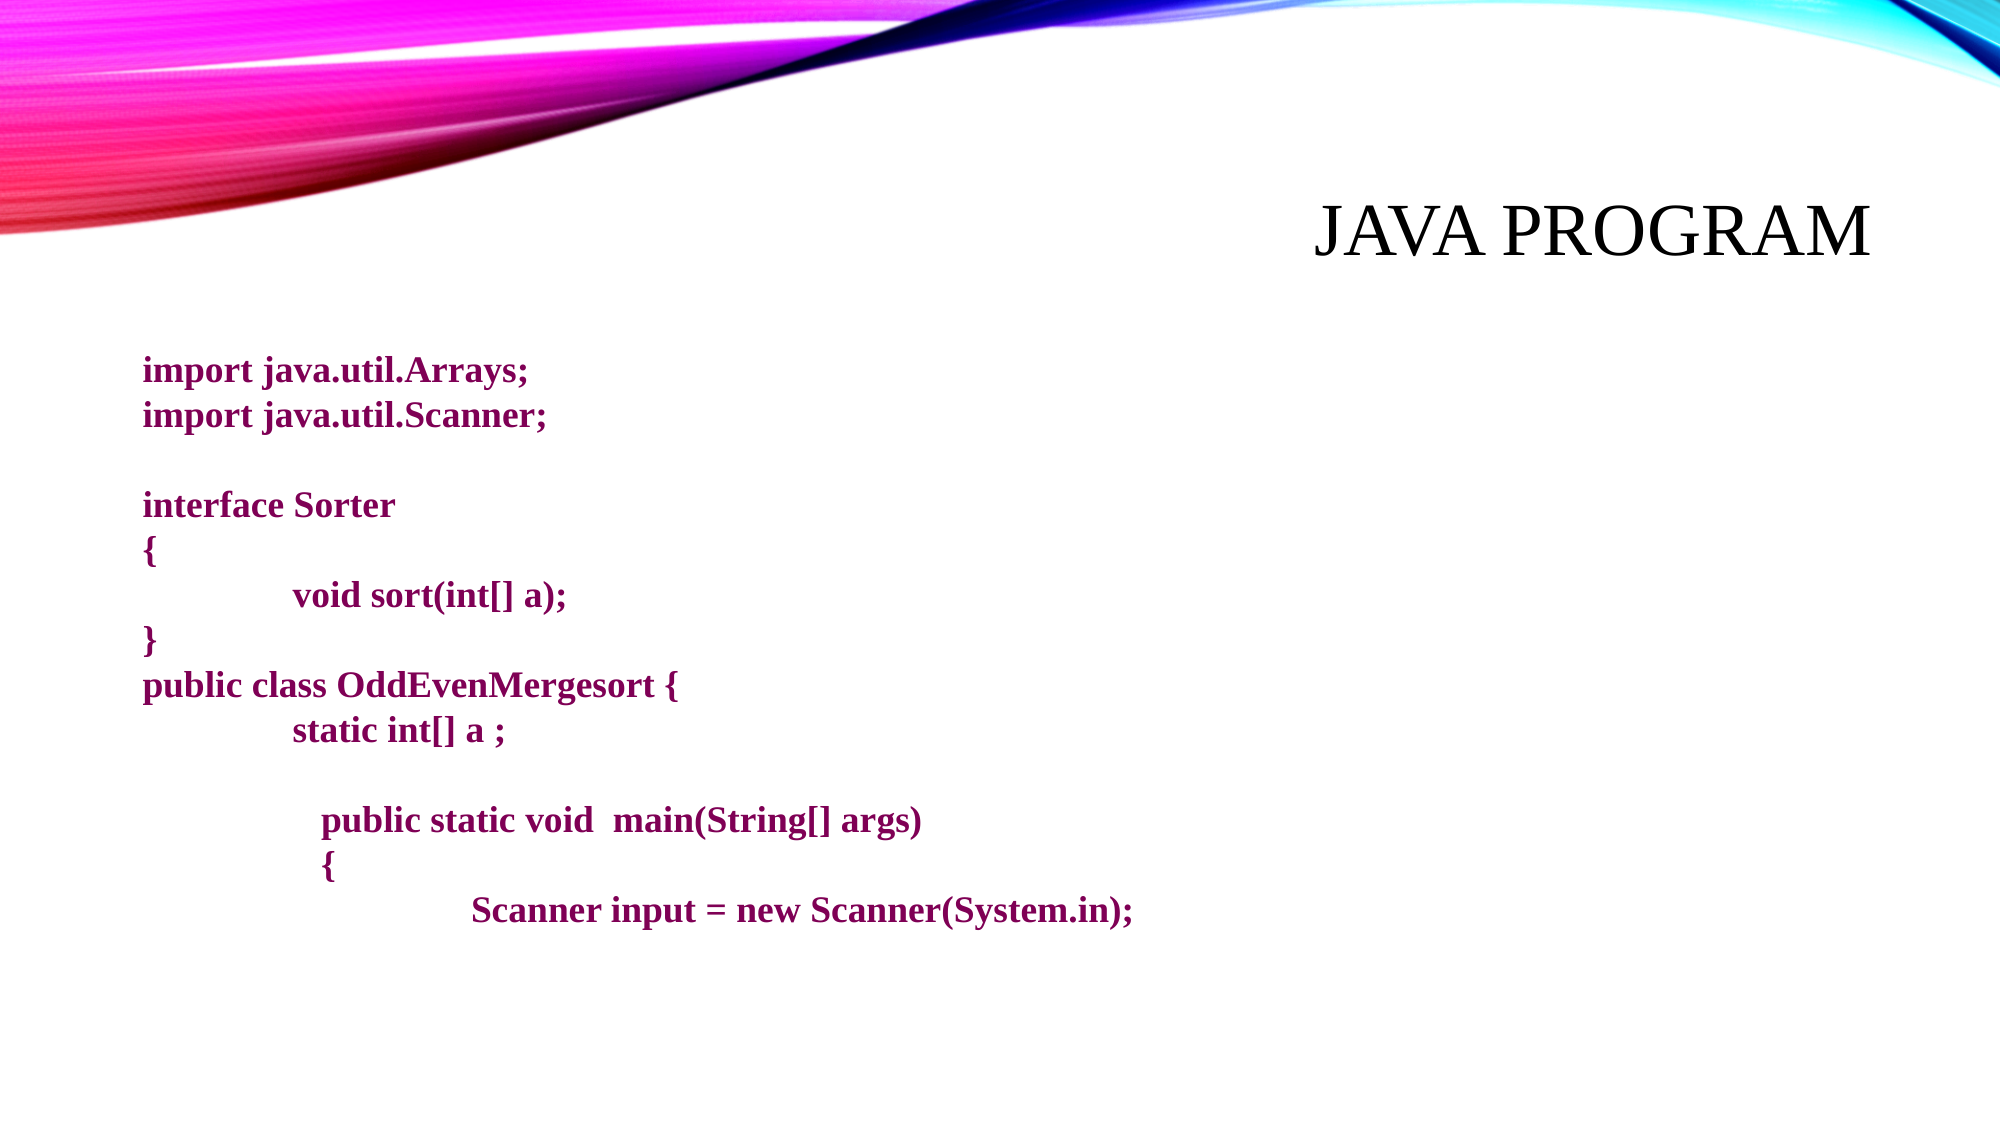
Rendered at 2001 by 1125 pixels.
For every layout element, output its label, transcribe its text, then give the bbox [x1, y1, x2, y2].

picture [0, 0, 2000, 237]
picture [1890, 0, 2000, 75]
list import java.util.Arrays; import java.util.Scanner; interface Sorter { void sort(int[] a); } public class OddEvenMergesort { static int[] a ; public static void main(String[] args) { Scanner input = new Scanner(System.in); [127, 337, 1888, 1083]
picture [1910, 0, 2000, 45]
title JAVA PROGRAM [474, 125, 1888, 337]
